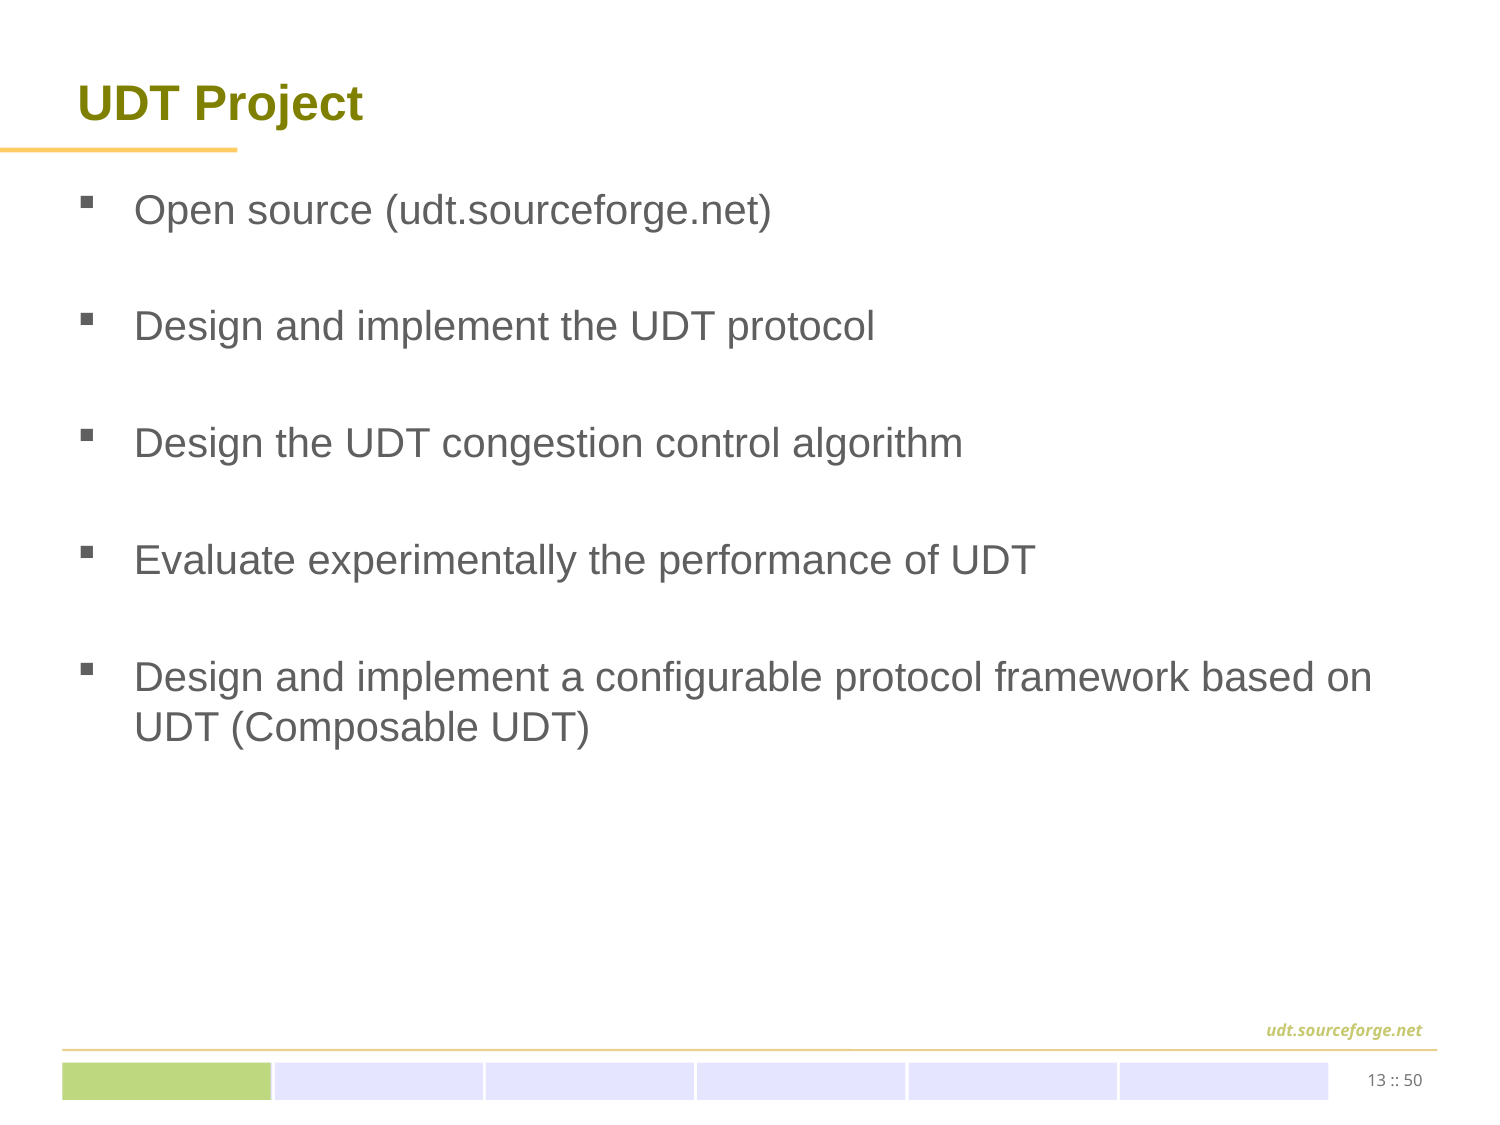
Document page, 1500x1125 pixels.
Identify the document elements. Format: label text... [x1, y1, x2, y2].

slide_number 13 :: 50 [1326, 1062, 1438, 1100]
title UDT Project [62, 37, 1438, 163]
list Open source (udt.sourceforge.net) Design and implement the UDT protocol Design the UDT congestion control algorithm Evaluate experimentally the performance of UDT Design and implement a configurable protocol framework based on UDT (Composable UDT) [62, 174, 1438, 1000]
text_box [62, 1062, 271, 1100]
